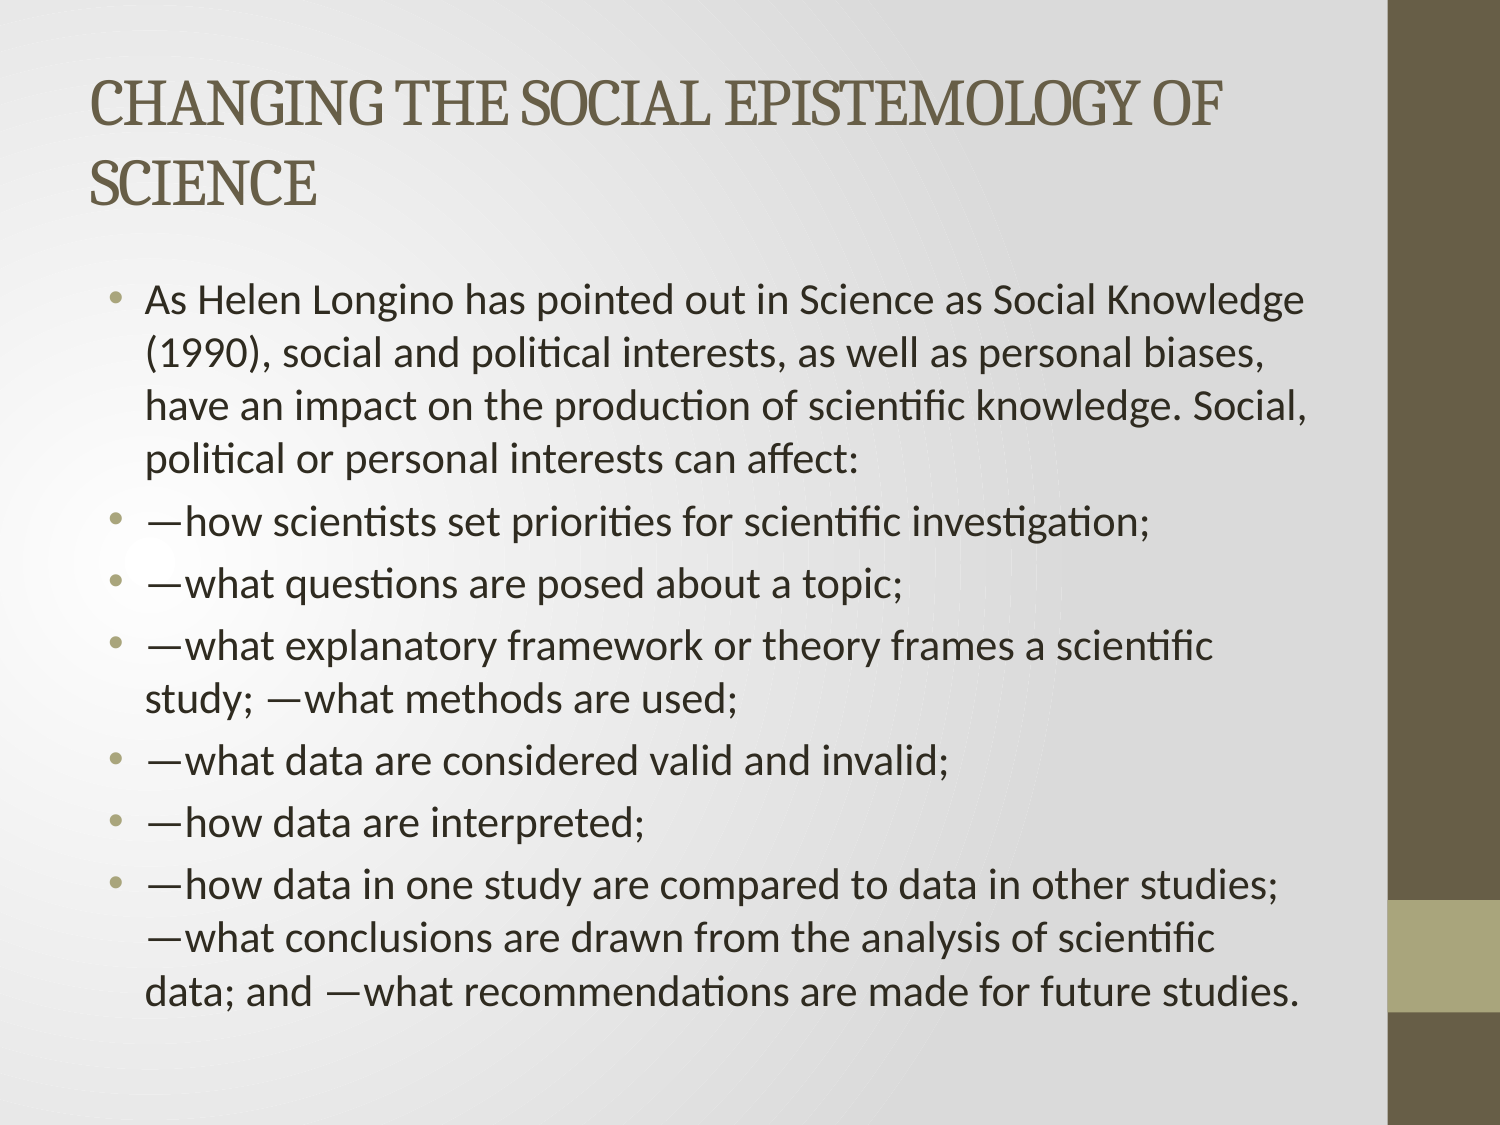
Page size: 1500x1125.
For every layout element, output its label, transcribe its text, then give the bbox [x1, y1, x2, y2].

list As Helen Longino has pointed out in Science as Social Knowledge (1990), social and political interests, as well as personal biases, have an impact on the production of scientific knowledge. Social, political or personal interests can affect: —how scientists set priorities for scientific investigation; —what questions are posed about a topic; —what explanatory framework or theory frames a scientific study; —what methods are used; —what data are considered valid and invalid; —how data are interpreted; —how data in one study are compared to data in other studies; —what conclusions are drawn from the analysis of scientific data; and —what recommendations are made for future studies. [75, 262, 1325, 1050]
title CHANGING THE SOCIAL EPISTEMOLOGY OF SCIENCE [75, 45, 1325, 233]
